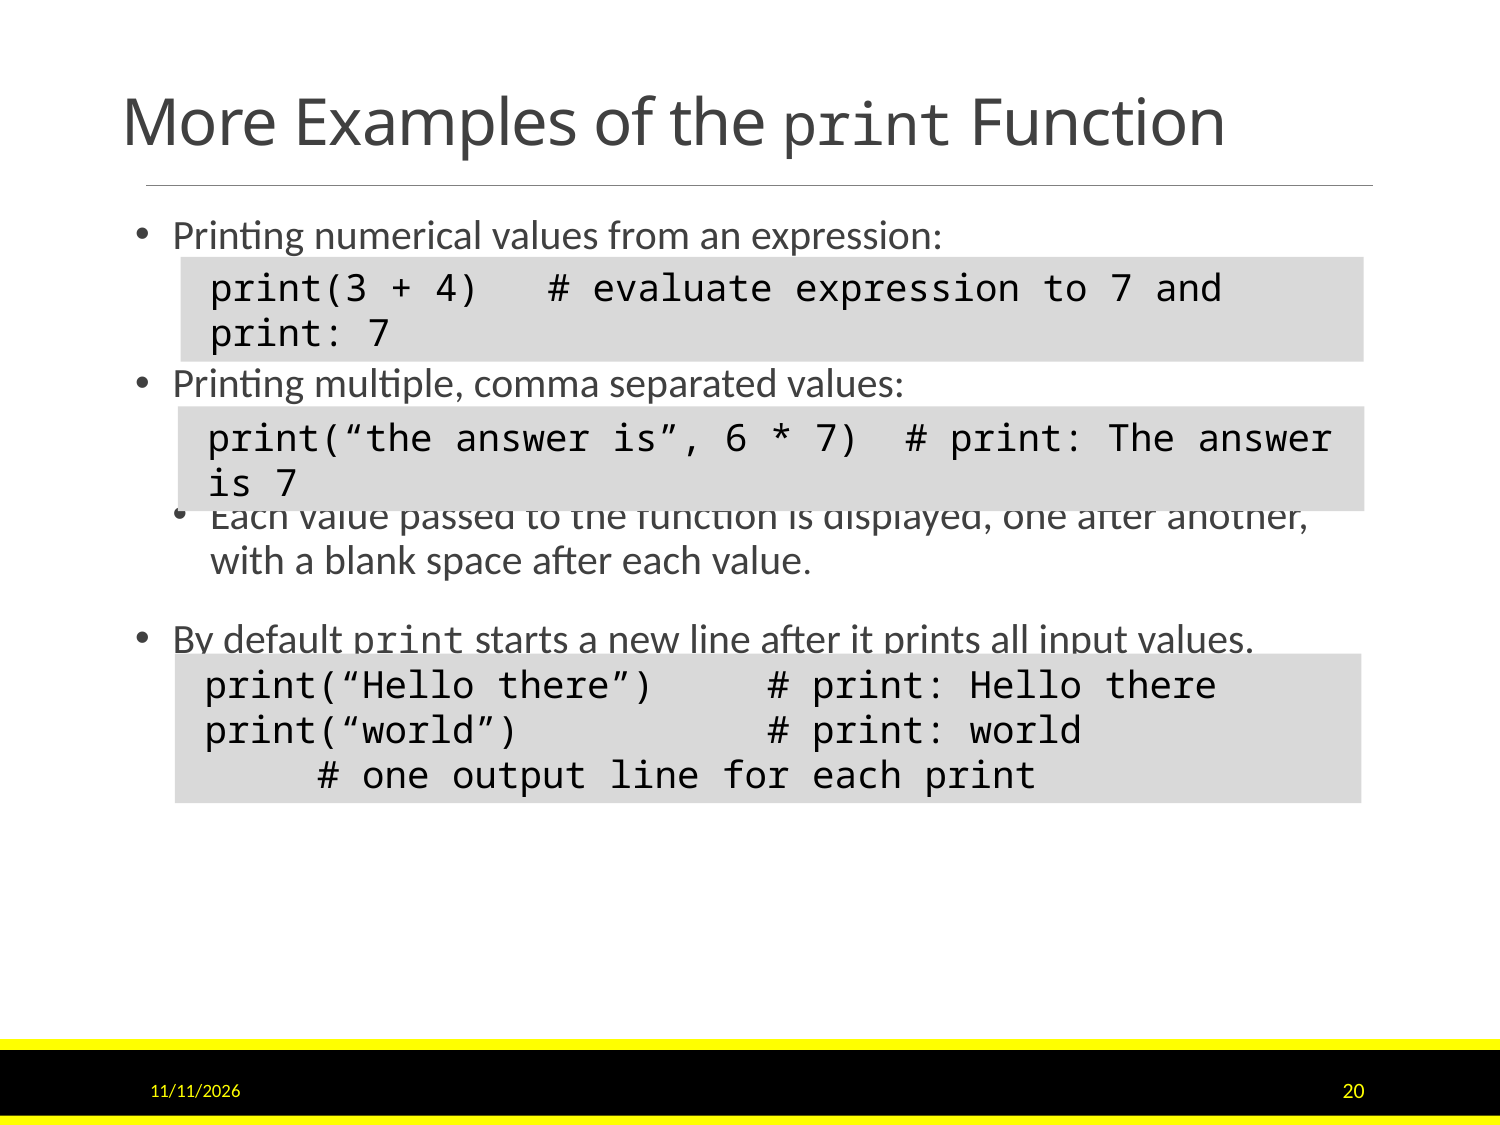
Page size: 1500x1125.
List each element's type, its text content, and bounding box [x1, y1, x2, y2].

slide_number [135, 1059, 440, 1120]
text_box print(“Hello there”) # print: Hello there print(“world”) # print: world # one output line for each print [174, 653, 1362, 804]
text_box print(3 + 4) # evaluate expression to 7 and print: 7 [180, 256, 1364, 362]
slide_number 20 [1218, 1059, 1380, 1120]
list Printing numerical values from an expression: Printing multiple, comma separated values: Each value passed to the function is displayed, one after another, with a blank space after each value. By default print starts a new line after it prints all input values. [135, 205, 1373, 1008]
text_box print(“the answer is”, 6 * 7) # print: The answer is 7 [177, 406, 1365, 512]
title More Examples of the print Function [105, 47, 1373, 167]
